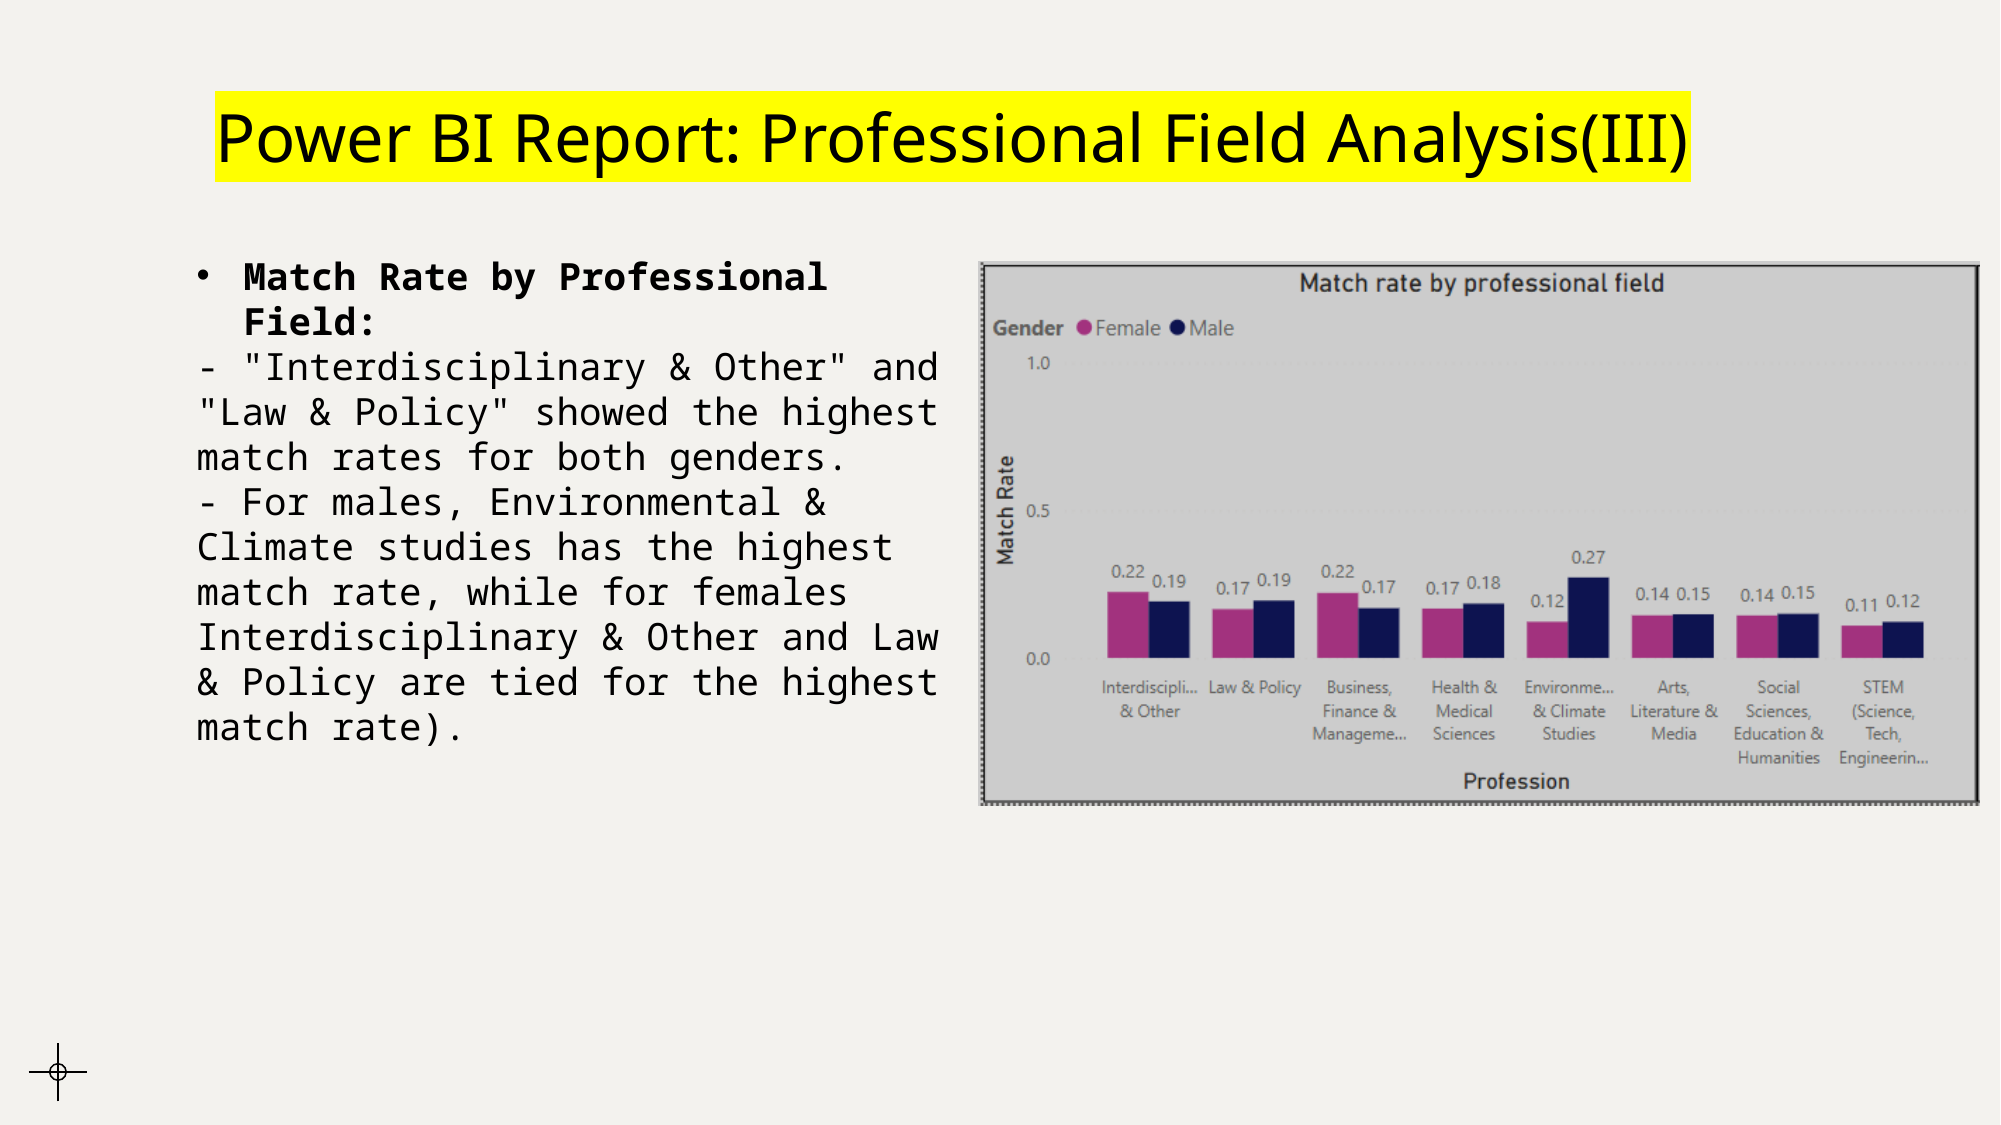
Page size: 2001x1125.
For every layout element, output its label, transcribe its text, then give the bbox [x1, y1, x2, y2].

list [978, 261, 1980, 806]
text_box Match Rate by Professional Field: - "Interdisciplinary & Other" and "Law & Policy" showed the highest match rates for both genders. - For males, Environmental & Climate studies has the highest match rate, while for females Interdisciplinary & Other and Law & Policy are tied for the highest match rate). [181, 244, 955, 755]
title Power BI Report: Professional Field Analysis(III) [200, 59, 1758, 184]
